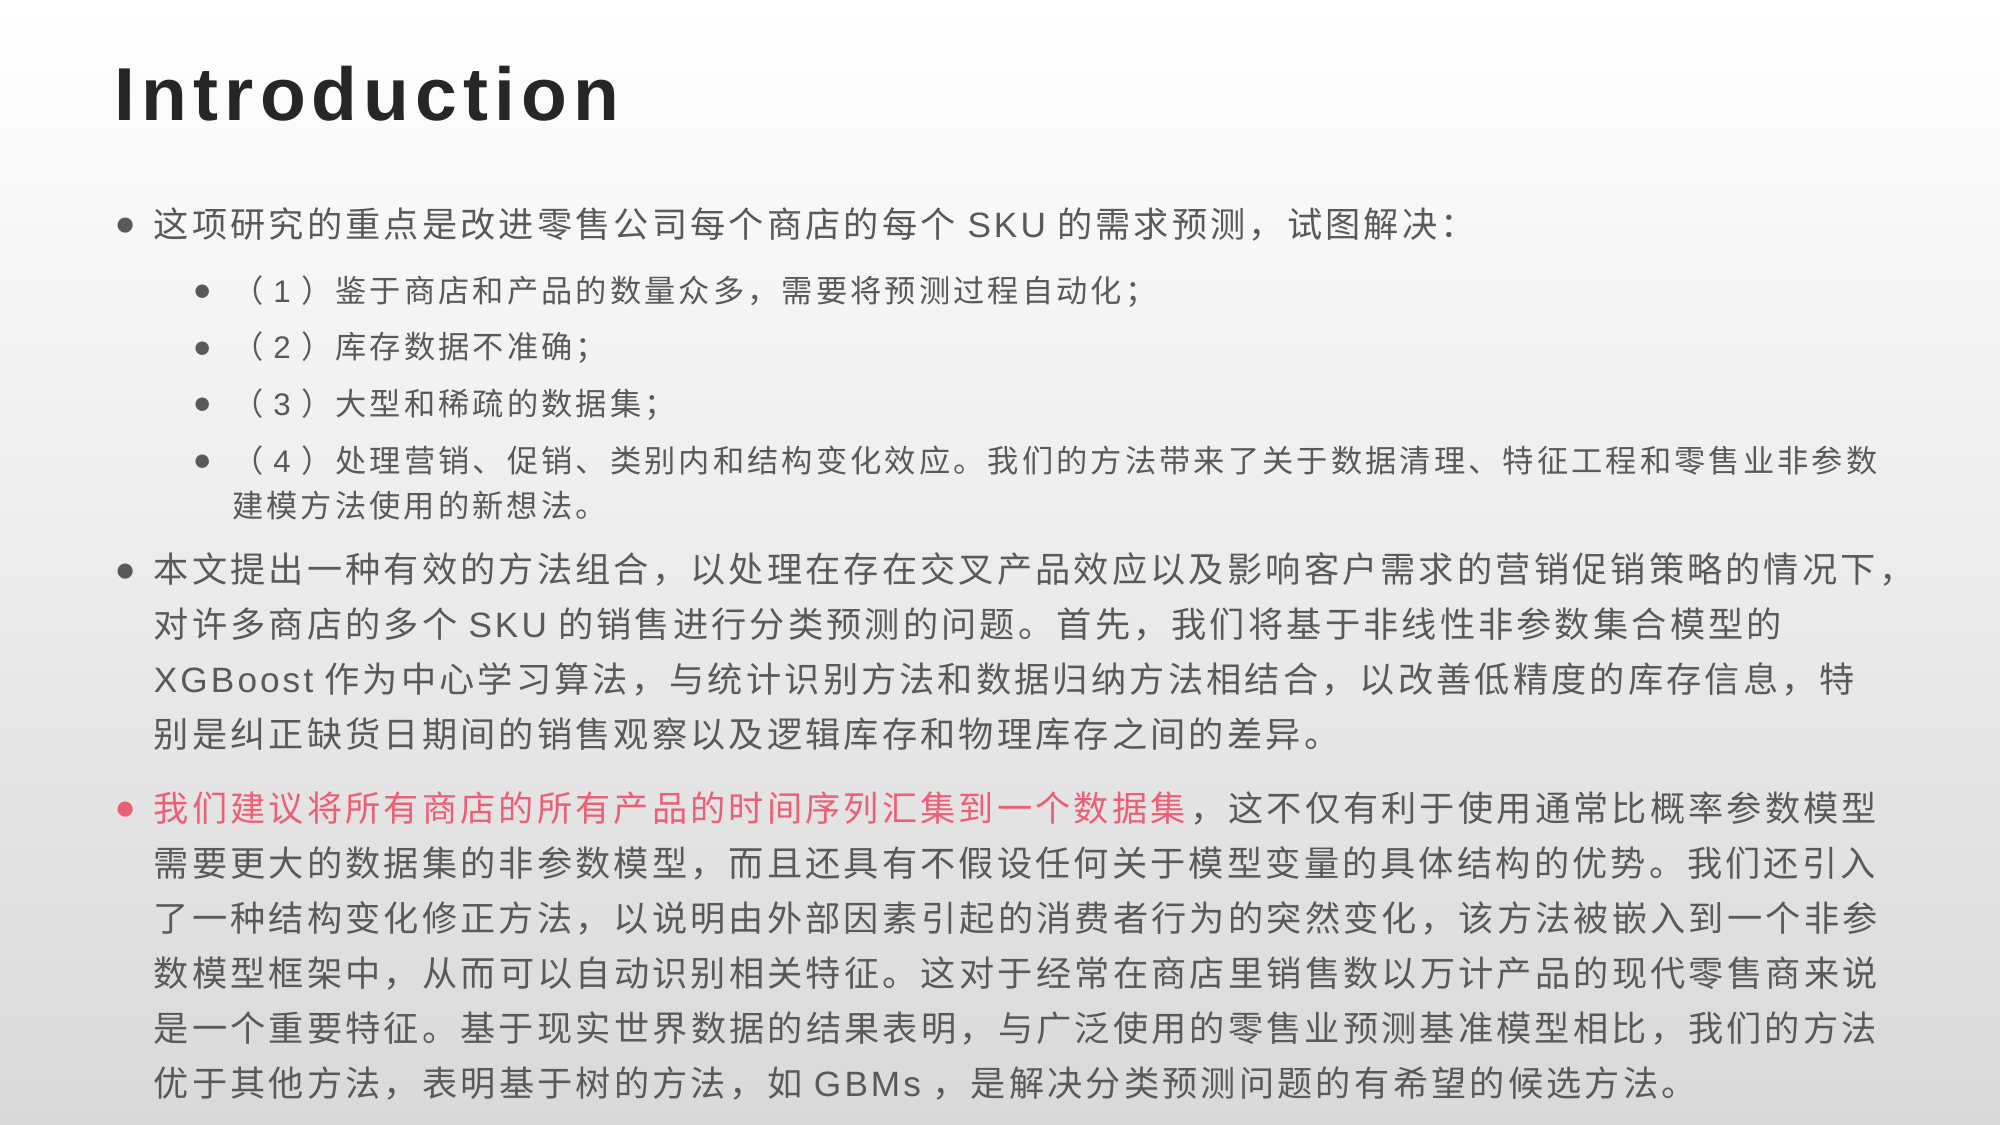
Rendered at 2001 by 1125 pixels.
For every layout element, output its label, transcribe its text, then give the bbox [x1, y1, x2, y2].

list 这项研究的重点是改进零售公司每个商店的每个SKU的需求预测，试图解决： （1）鉴于商店和产品的数量众多，需要将预测过程自动化； （2）库存数据不准确； （3）大型和稀疏的数据集； （4）处理营销、促销、类别内和结构变化效应。我们的方法带来了关于数据清理、特征工程和零售业非参数建模方法使用的新想法。 本文提出一种有效的方法组合，以处理在存在交叉产品效应以及影响客户需求的营销促销策略的情况下，对许多商店的多个SKU的销售进行分类预测的问题。首先，我们将基于非线性非参数集合模型的XGBoost作为中心学习算法，与统计识别方法和数据归纳方法相结合，以改善低精度的库存信息，特别是纠正缺货日期间的销售观察以及逻辑库存和物理库存之间的差异。 我们建议将所有商店的所有产品的时间序列汇集到一个数据集，这不仅有利于使用通常比概率参数模型需要更大的数据集的非参数模型，而且还具有不假设任何关于模型变量的具体结构的优势。我们还引入了一种结构变化修正方法，以说明由外部因素引起的消费者行为的突然变化，该方法被嵌入到一个非参数模型框架中，从而可以自动识别相关特征。这对于经常在商店里销售数以万计产品的现代零售商来说是一个重要特征。基于现实世界数据的结果表明，与广泛使用的零售业预测基准模型相比，我们的方法优于其他方法，表明基于树的方法，如GBMs，是解决分类预测问题的有希望的候选方法。 [99, 181, 1900, 1125]
title Introduction [99, 32, 1900, 149]
